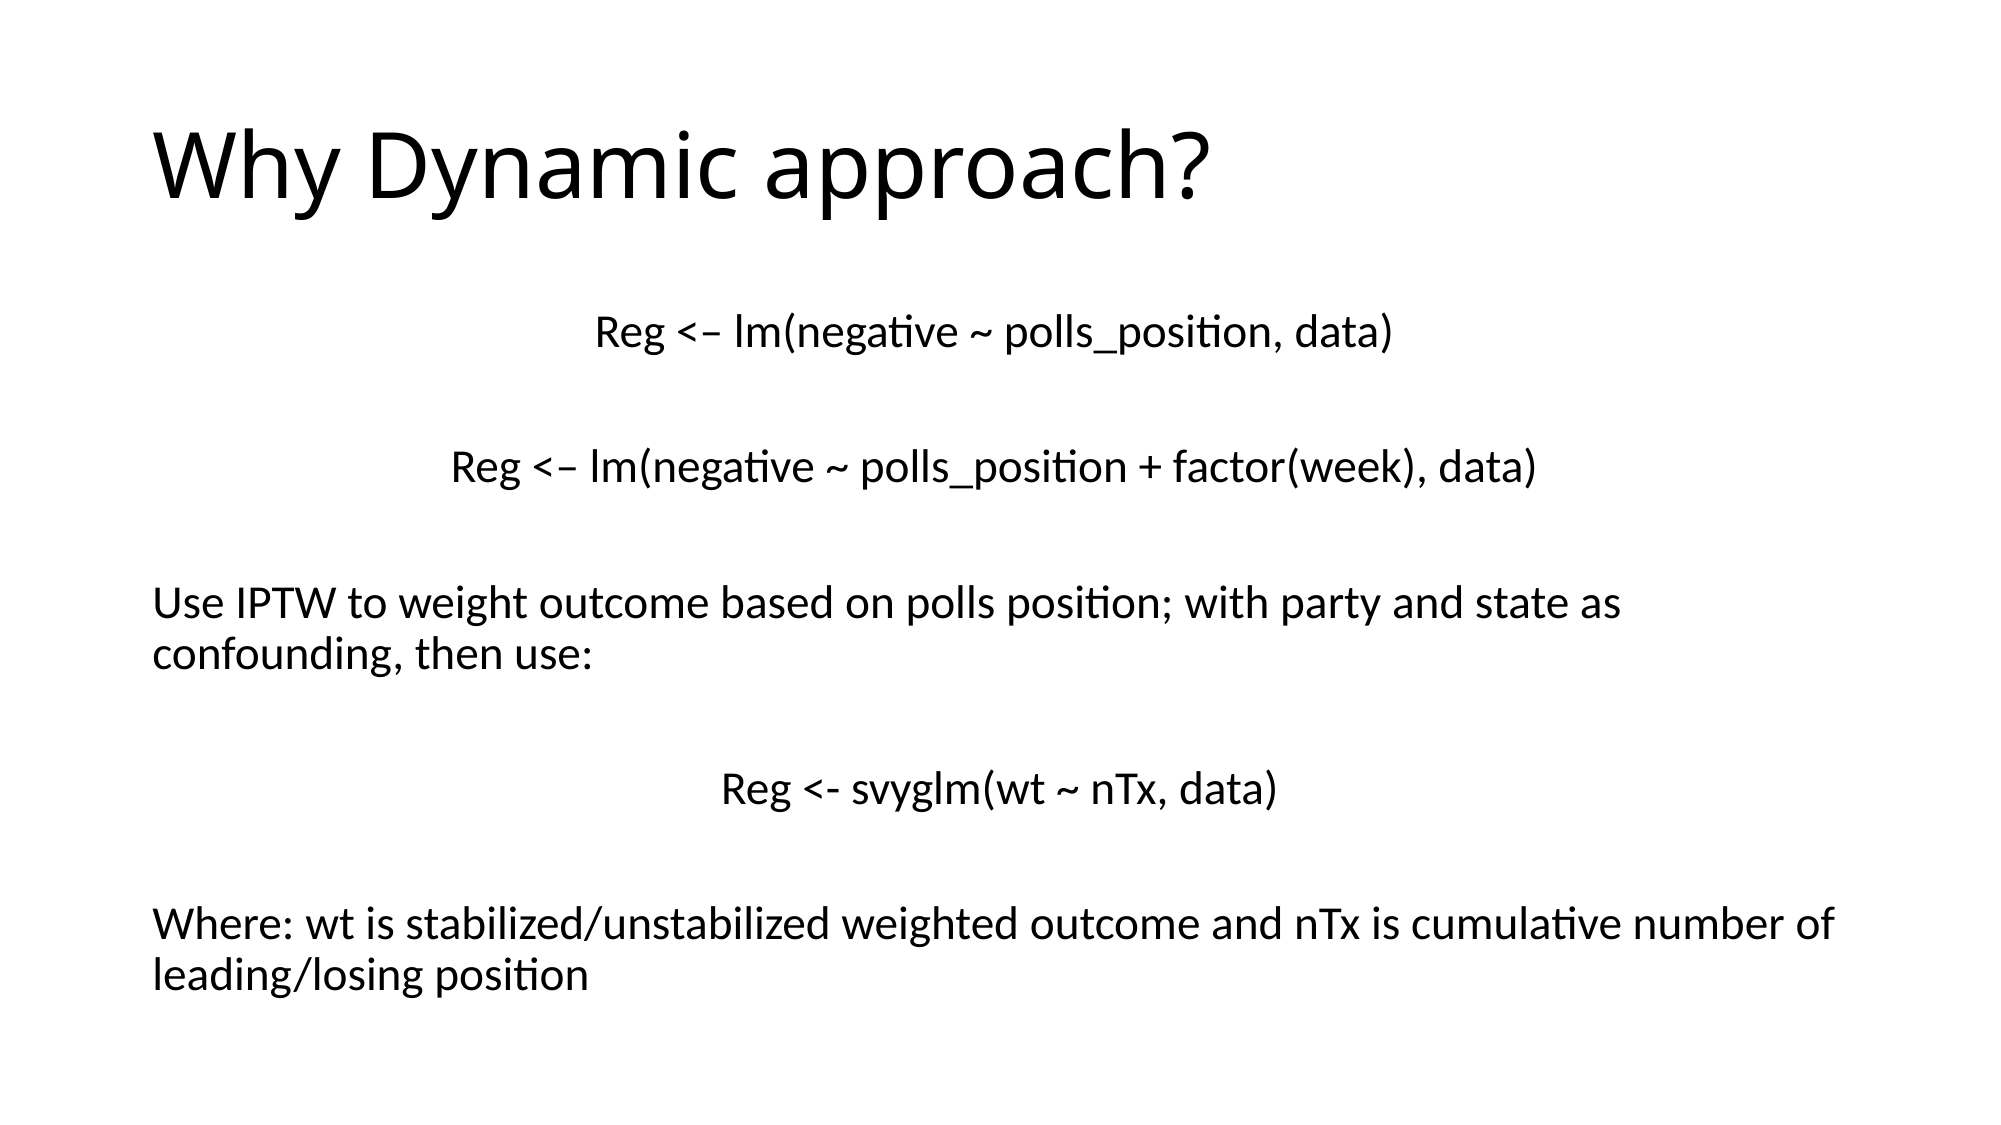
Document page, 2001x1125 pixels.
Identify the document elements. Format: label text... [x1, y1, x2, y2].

title Why Dynamic approach? [137, 59, 1863, 278]
list Reg <– lm(negative ~ polls_position, data) Reg <– lm(negative ~ polls_position + factor(week), data) Use IPTW to weight outcome based on polls position; with party and state as confounding, then use: Reg <- svyglm(wt ~ nTx, data) Where: wt is stabilized/unstabilized weighted outcome and nTx is cumulative number of leading/losing position [137, 299, 1863, 1014]
